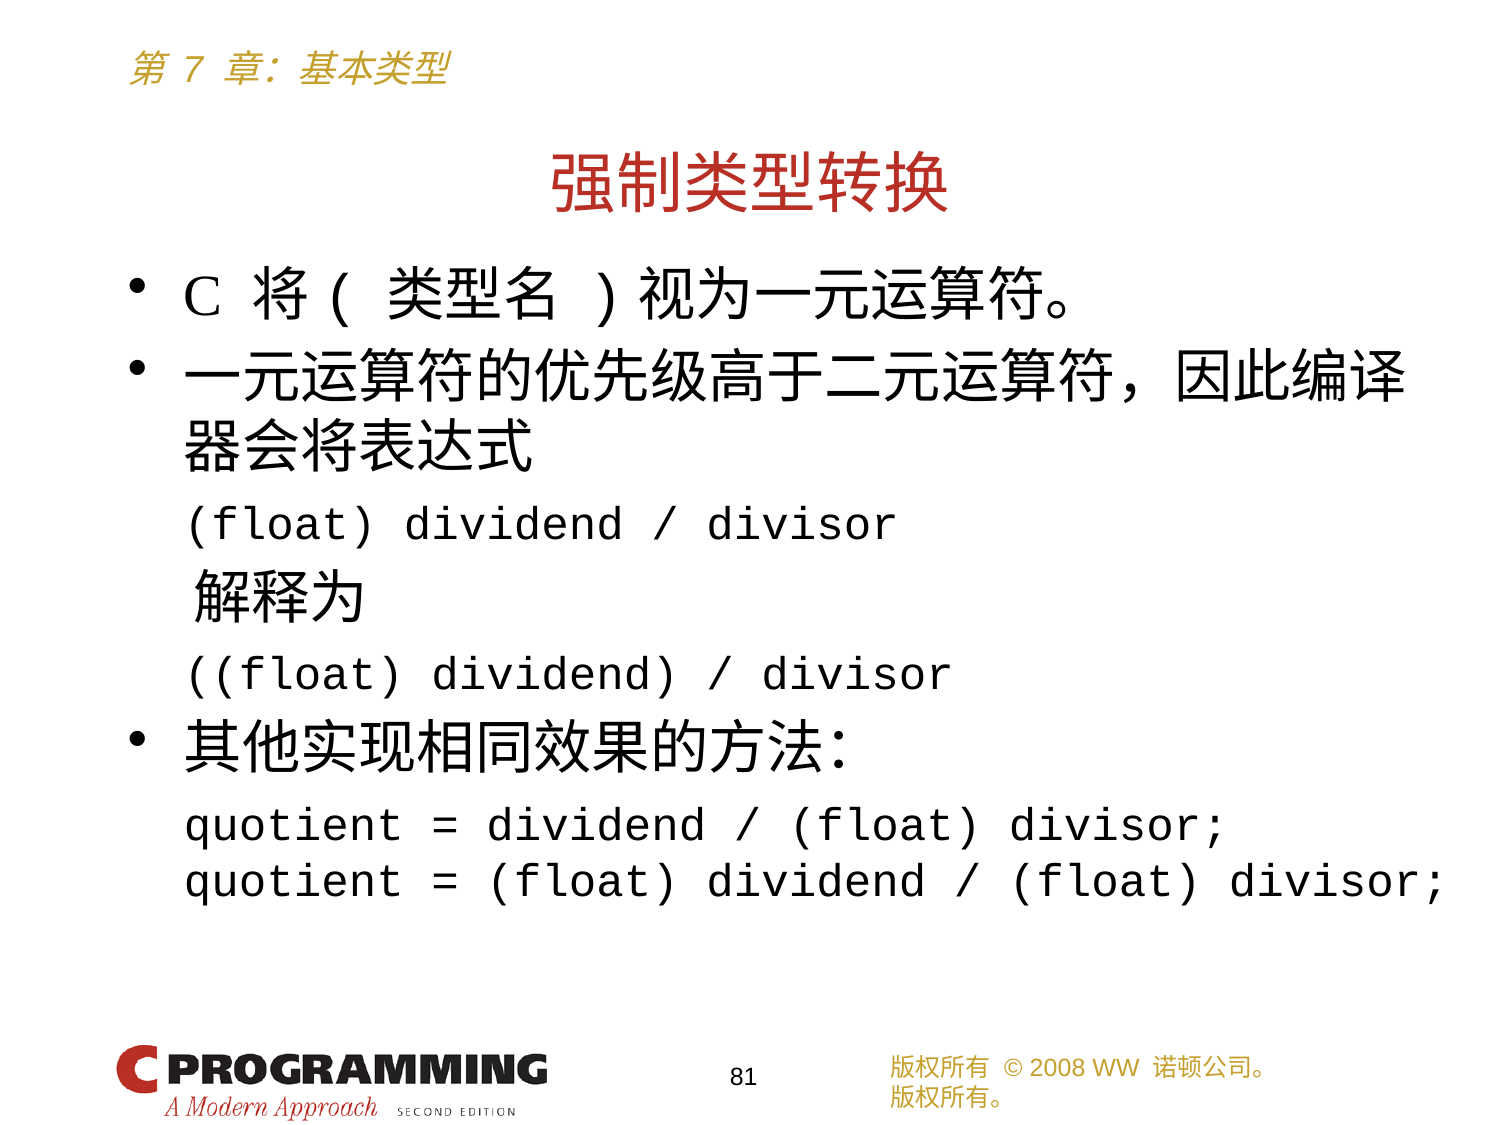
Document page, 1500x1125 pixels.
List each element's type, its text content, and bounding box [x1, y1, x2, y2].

title 强制类型转换 [112, 125, 1388, 238]
slide_number 81 [687, 1049, 801, 1101]
list C 将( 类型名 )视为一元运算符。 一元运算符的优先级高于二元运算符，因此编译器会将表达式 (float) dividend / divisor 解释为 ((float) dividend) / divisor 其他实现相同效果的方法： quotient = dividend / (float) divisor; quotient = (float) dividend / (float) divisor; [112, 249, 1475, 1038]
footer 版权所有 © 2008 WW 诺顿公司。 版权所有。 [874, 1043, 1388, 1119]
picture [112, 1041, 550, 1123]
